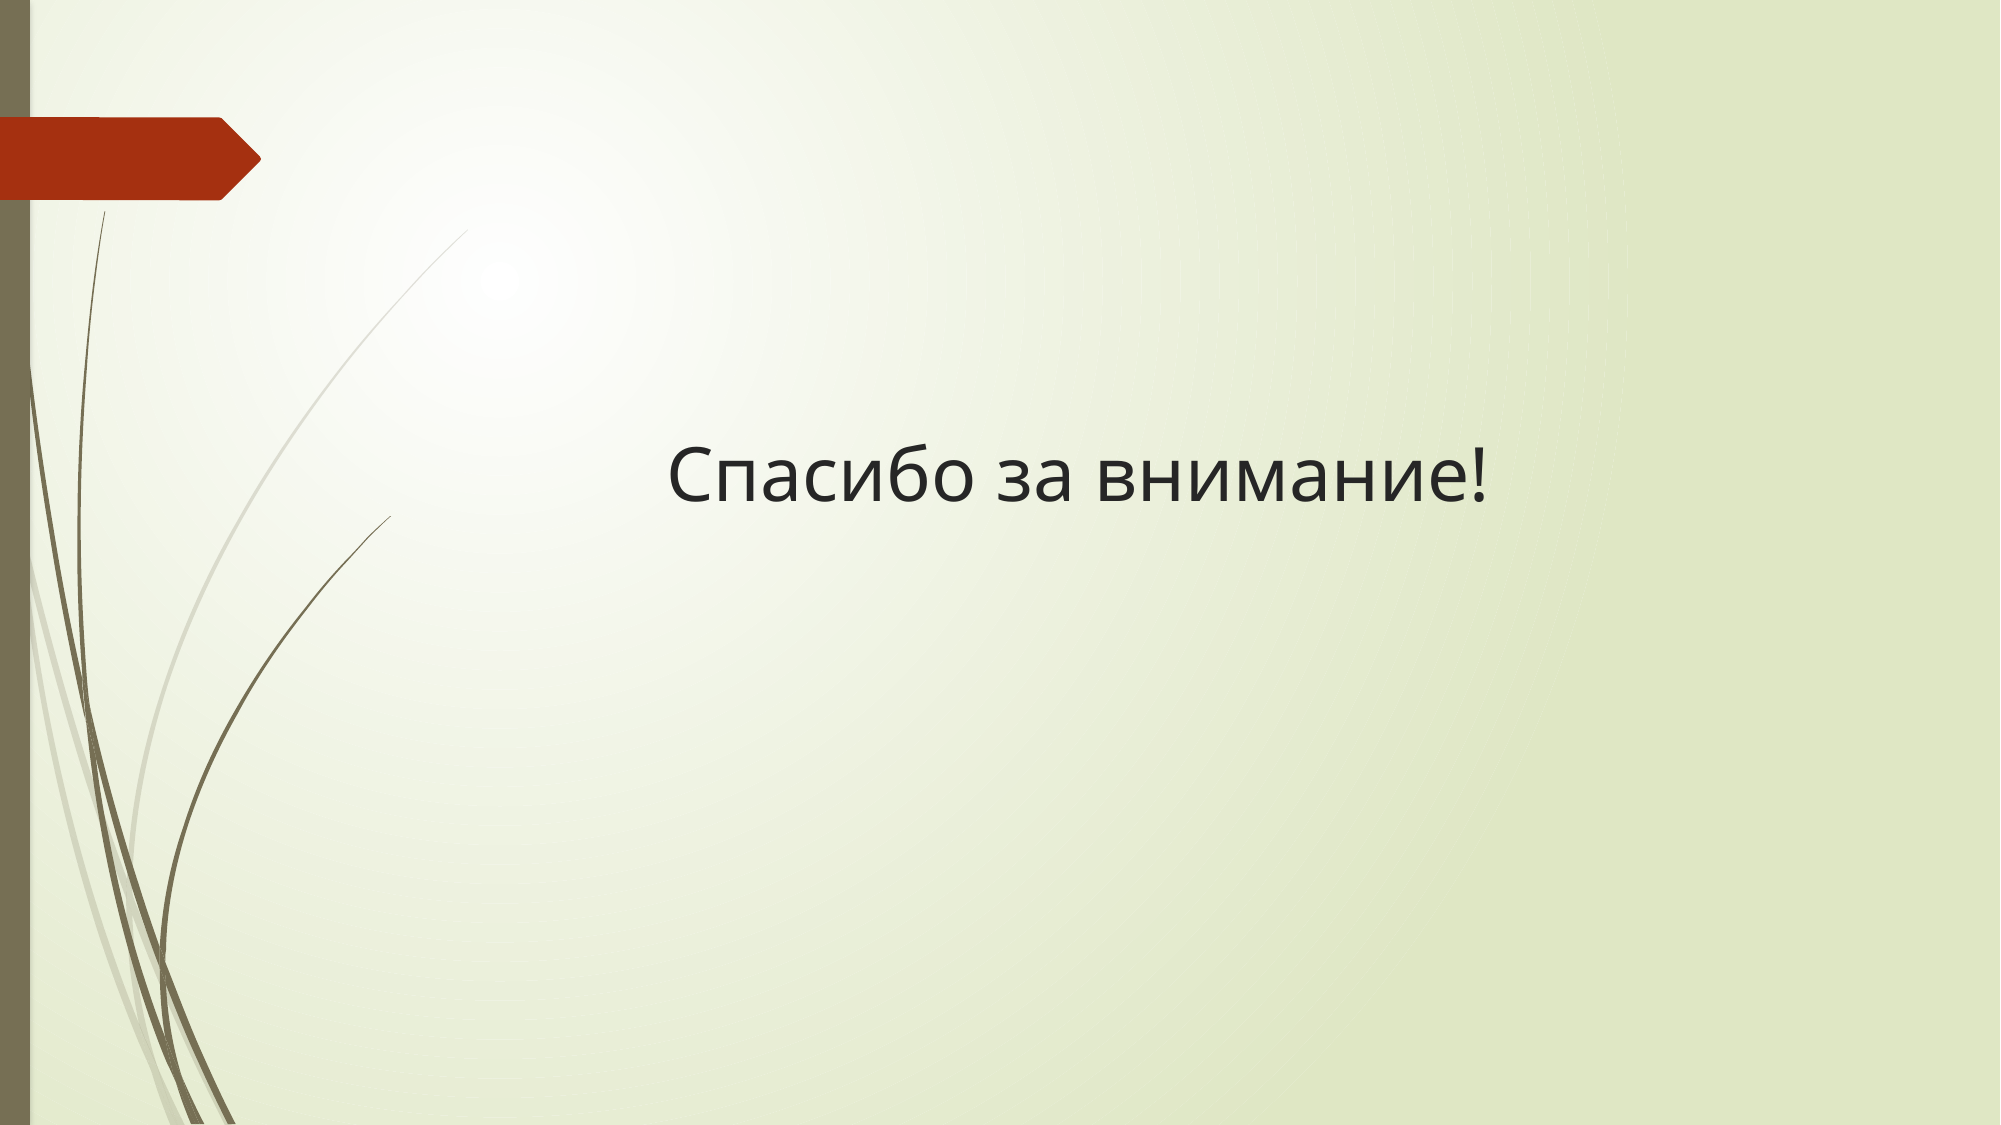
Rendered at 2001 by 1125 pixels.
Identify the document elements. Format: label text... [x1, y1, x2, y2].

title Спасибо за внимание! [347, 418, 1810, 629]
